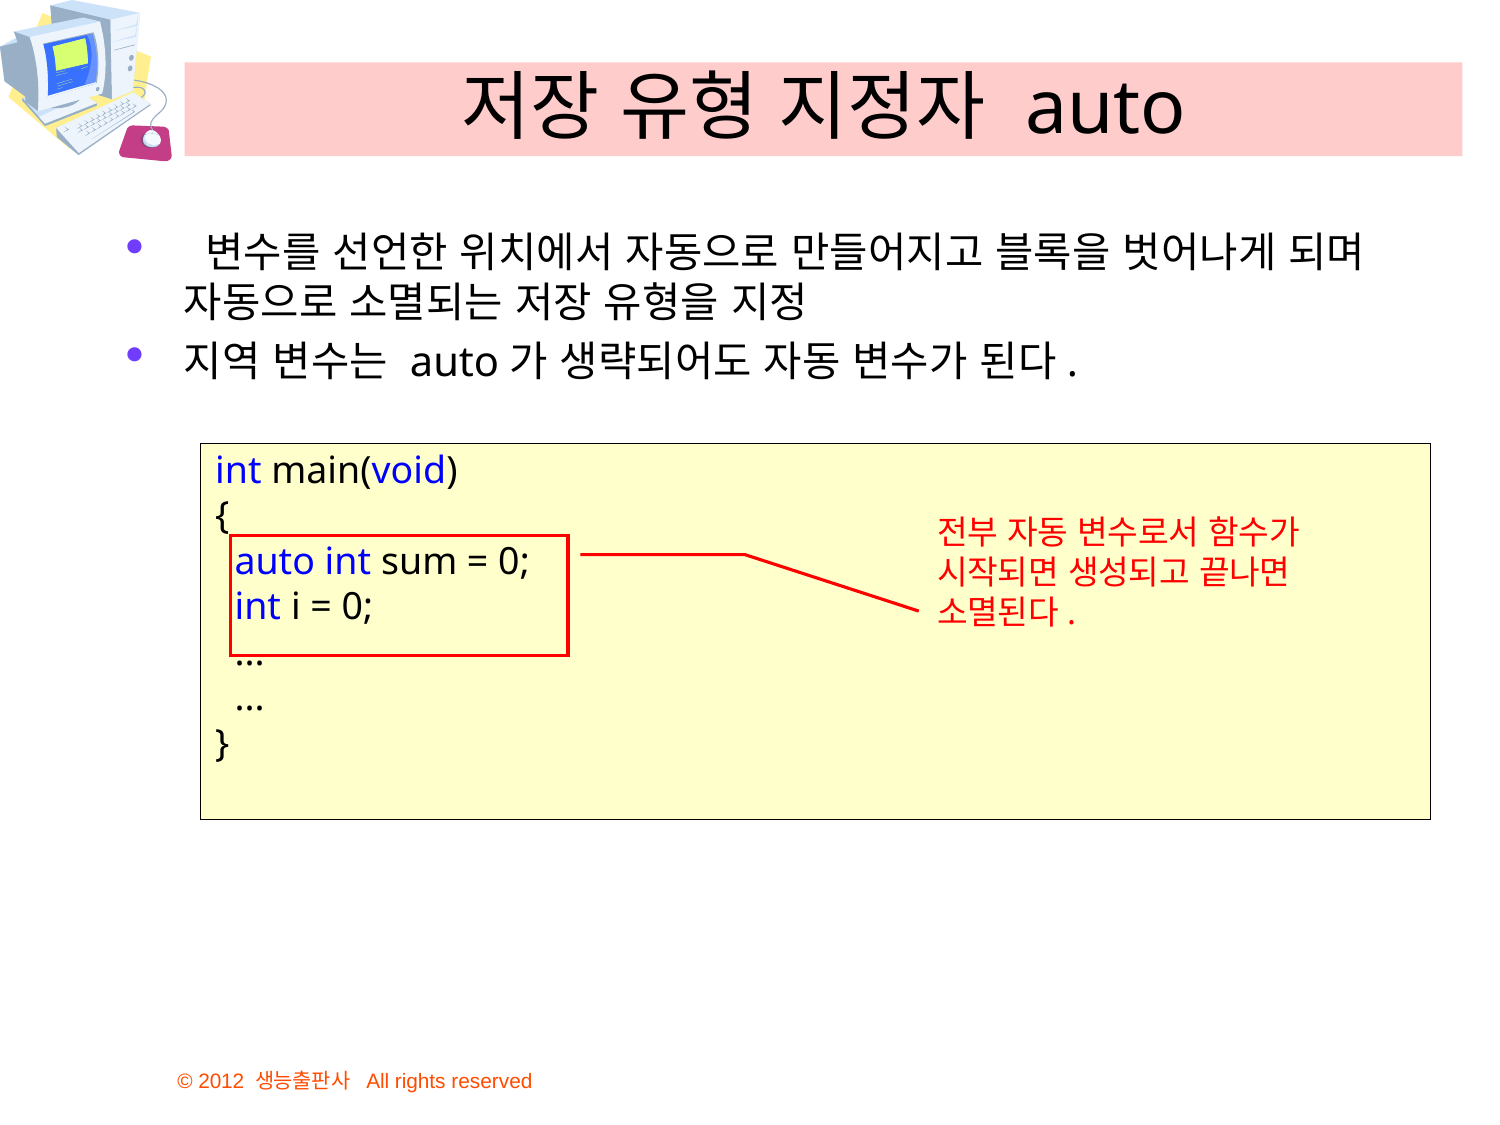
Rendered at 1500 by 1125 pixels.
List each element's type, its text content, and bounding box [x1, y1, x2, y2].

title 저장 유형 지정자 auto [184, 62, 1463, 157]
list 변수를 선언한 위치에서 자동으로 만들어지고 블록을 벗어나게 되며 자동으로 소멸되는 저장 유형을 지정 지역 변수는 auto가 생략되어도 자동 변수가 된다. [112, 218, 1460, 417]
text_box 전부 자동 변수로서 함수가 시작되면 생성되고 끝나면 소멸된다. [922, 503, 1393, 639]
text_box int main(void) { auto int sum = 0; int i = 0; ... ... } [200, 443, 1430, 819]
text_box [230, 535, 568, 656]
